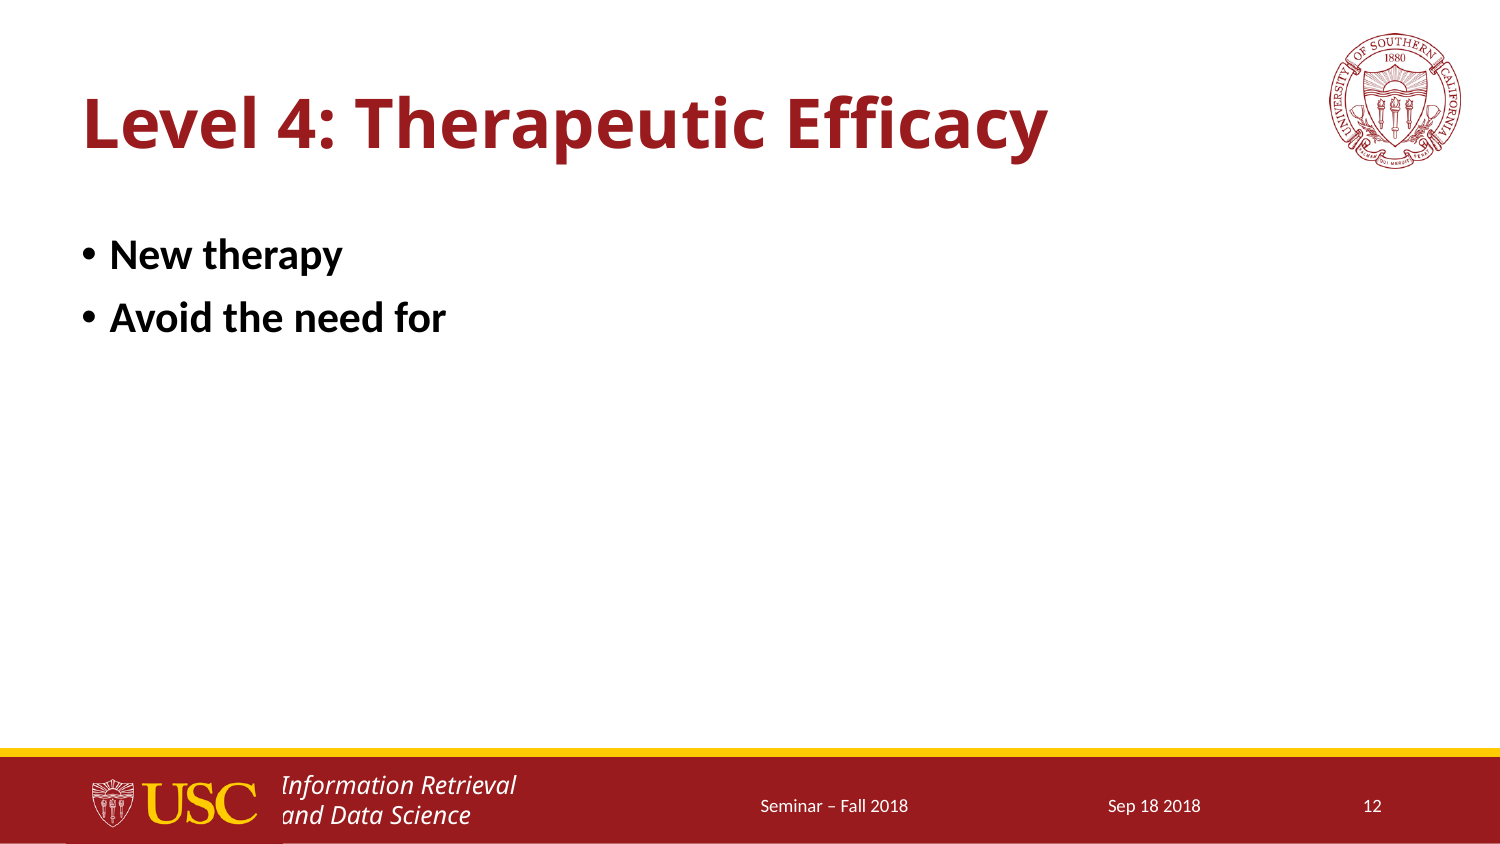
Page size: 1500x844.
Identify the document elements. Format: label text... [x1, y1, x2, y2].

list New therapy Avoid the need for [66, 224, 1397, 755]
footer Seminar – Fall 2018 [621, 782, 1048, 827]
title Level 4: Therapeutic Efficacy [66, 44, 1397, 208]
picture [66, 762, 283, 844]
slide_number 12 [1319, 782, 1397, 827]
picture [1329, 33, 1461, 169]
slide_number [1093, 782, 1308, 827]
